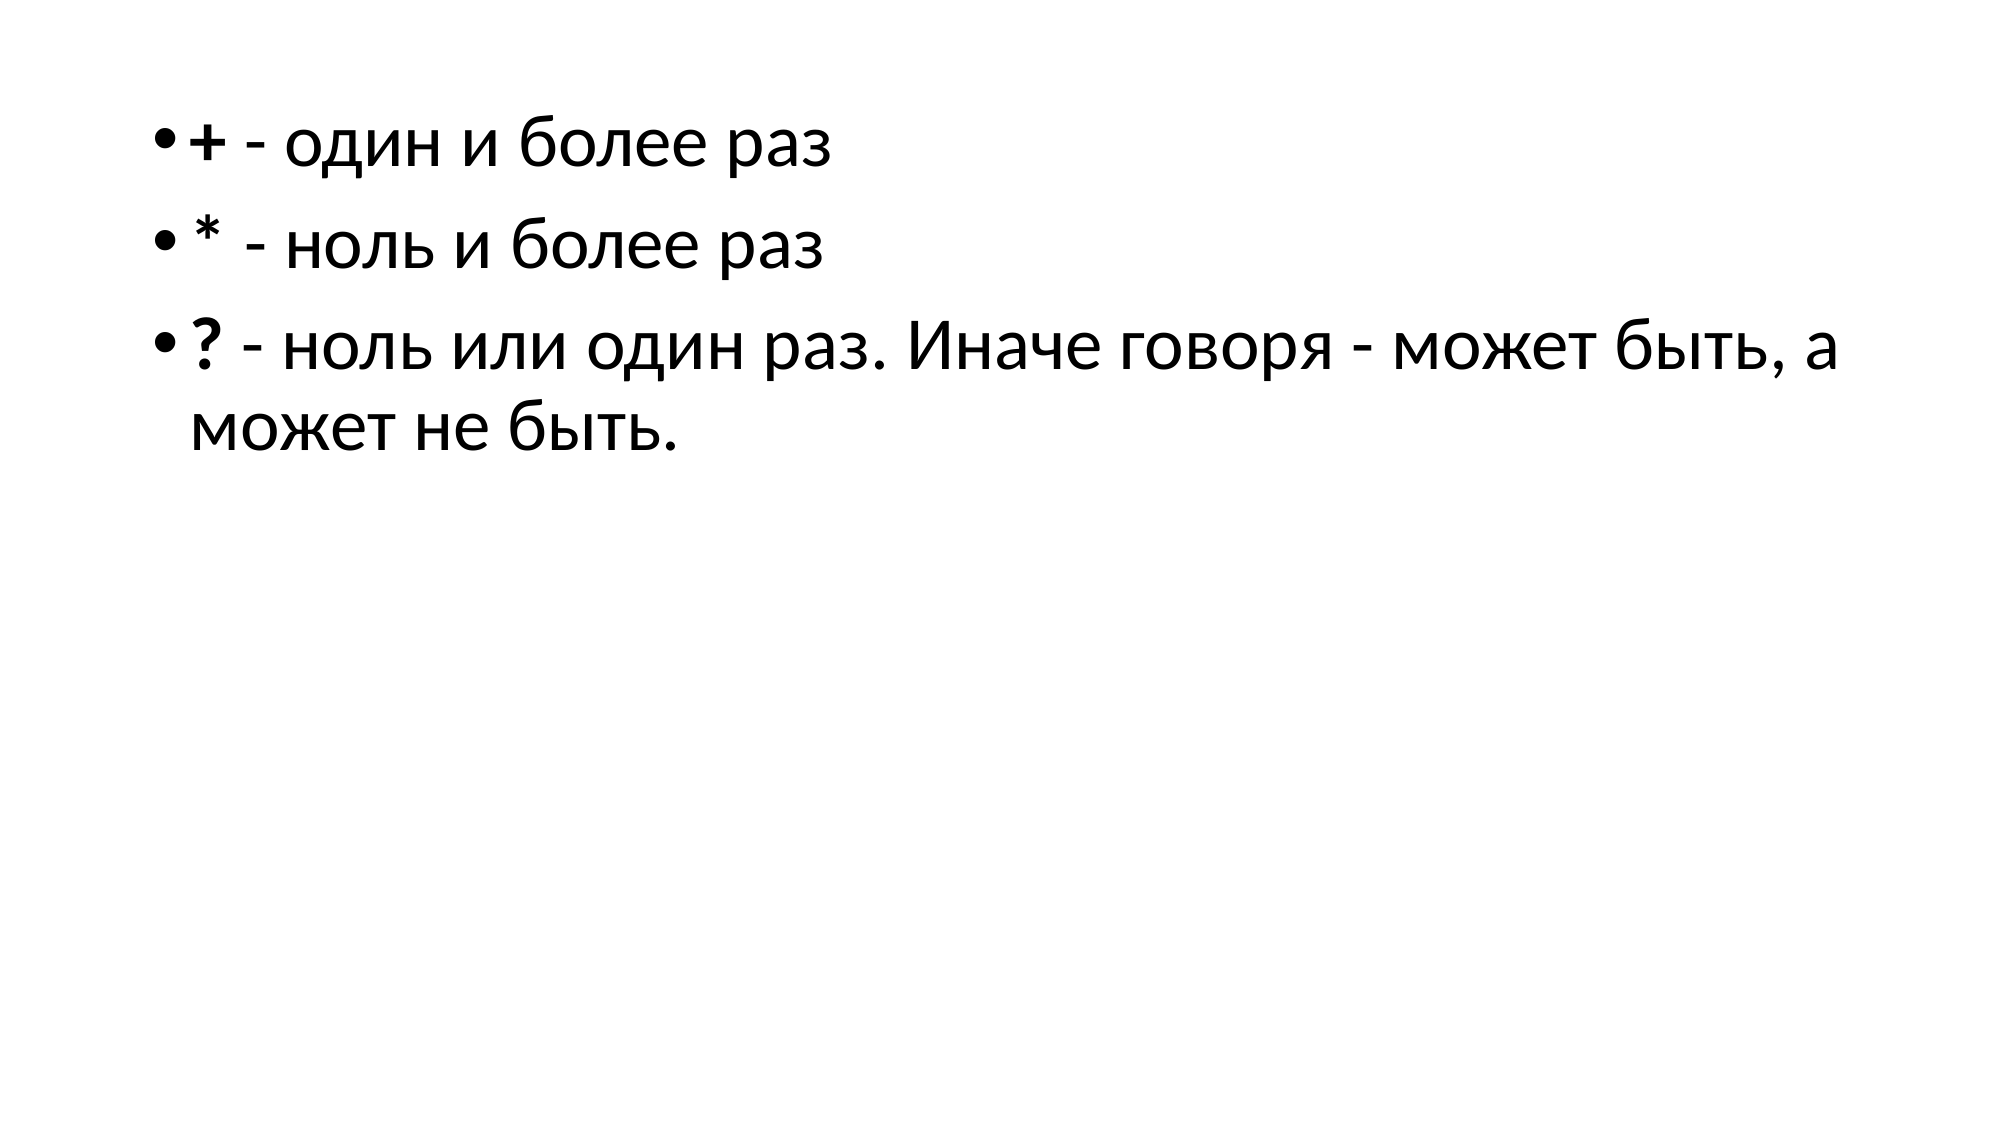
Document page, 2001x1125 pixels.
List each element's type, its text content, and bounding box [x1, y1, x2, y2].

list + - один и более раз * - ноль и более раз ? - ноль или один раз. Иначе говоря - может быть, а может не быть. [137, 94, 1863, 1014]
